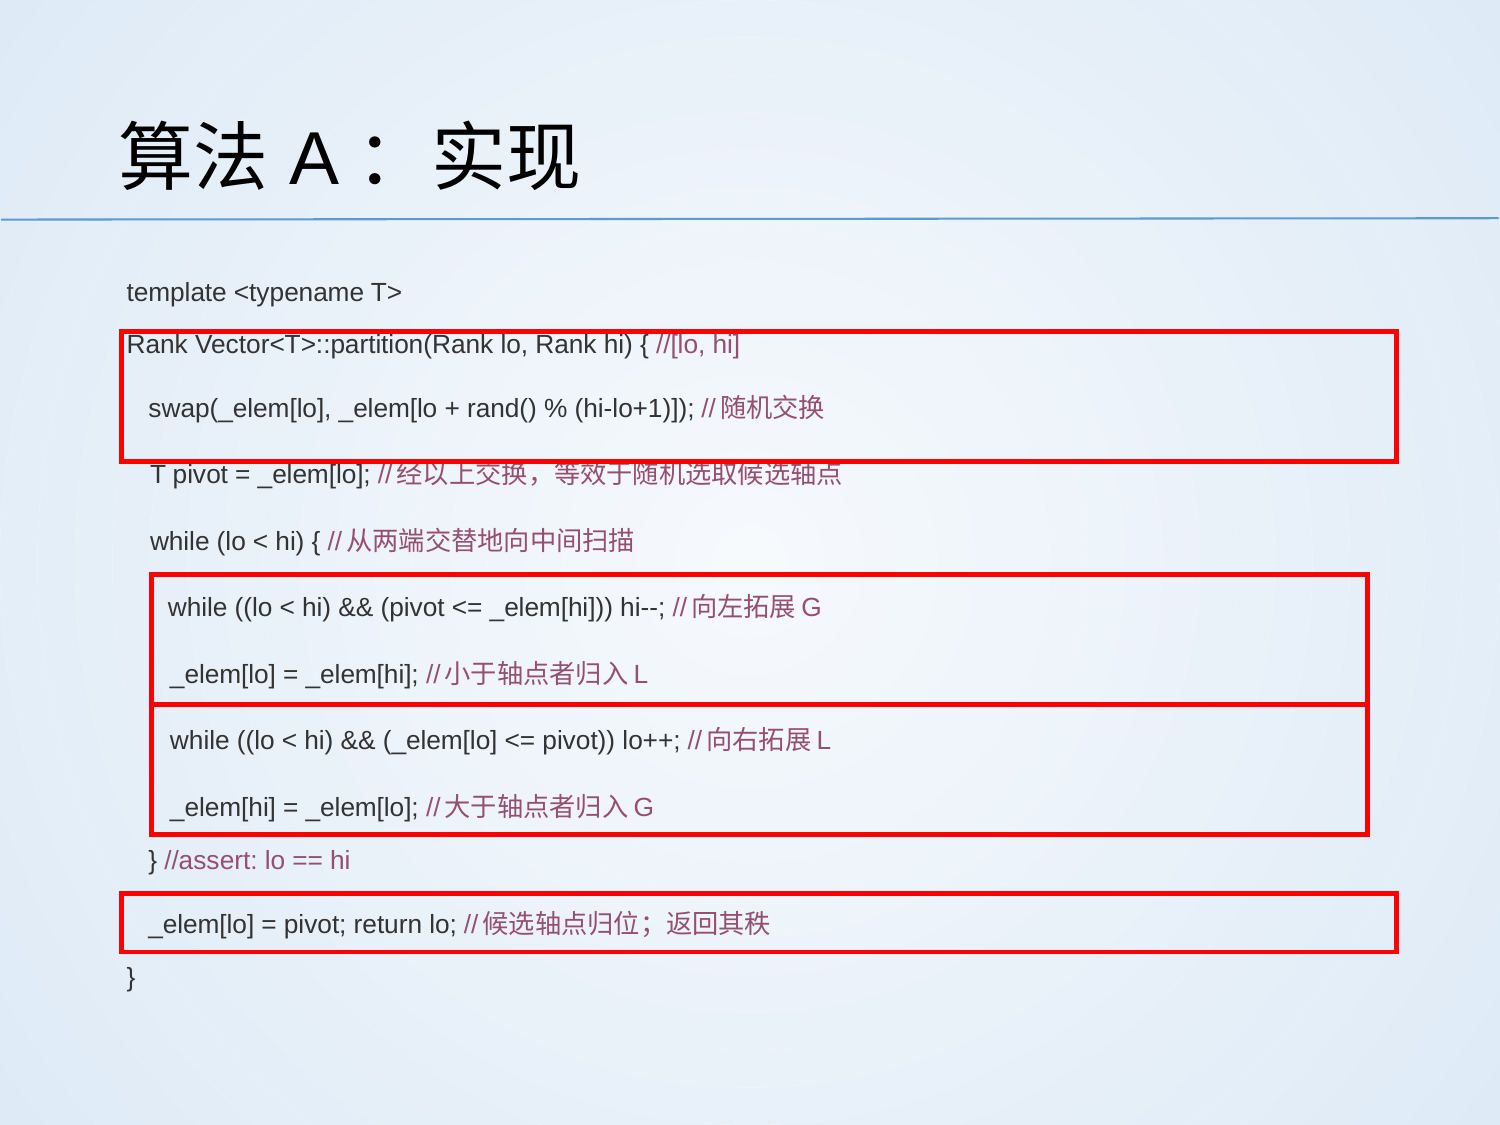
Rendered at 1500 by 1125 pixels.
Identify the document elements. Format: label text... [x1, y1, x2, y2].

text_box [151, 704, 1368, 835]
title 算法A：实现 [103, 59, 1397, 223]
text_box [121, 331, 1397, 462]
text_box [151, 574, 1368, 704]
text_box [121, 893, 1397, 953]
list template <typename T> Rank Vector<T>::partition(Rank lo, Rank hi) { //[lo, hi] swap(_elem[lo], _elem[lo + rand() % (hi-lo+1)]); //随机交换 T pivot = _elem[lo]; //经以上交换，等效于随机选取候选轴点 while (lo < hi) { //从两端交替地向中间扫描 while ((lo < hi) && (pivot <= _elem[hi])) hi--; //向左拓展G _elem[lo] = _elem[hi]; //小于轴点者归入L while ((lo < hi) && (_elem[lo] <= pivot)) lo++; //向右拓展L _elem[hi] = _elem[lo]; //大于轴点者归入G } //assert: lo == hi _elem[lo] = pivot; return lo; //候选轴点归位；返回其秩 } [103, 244, 1397, 1014]
